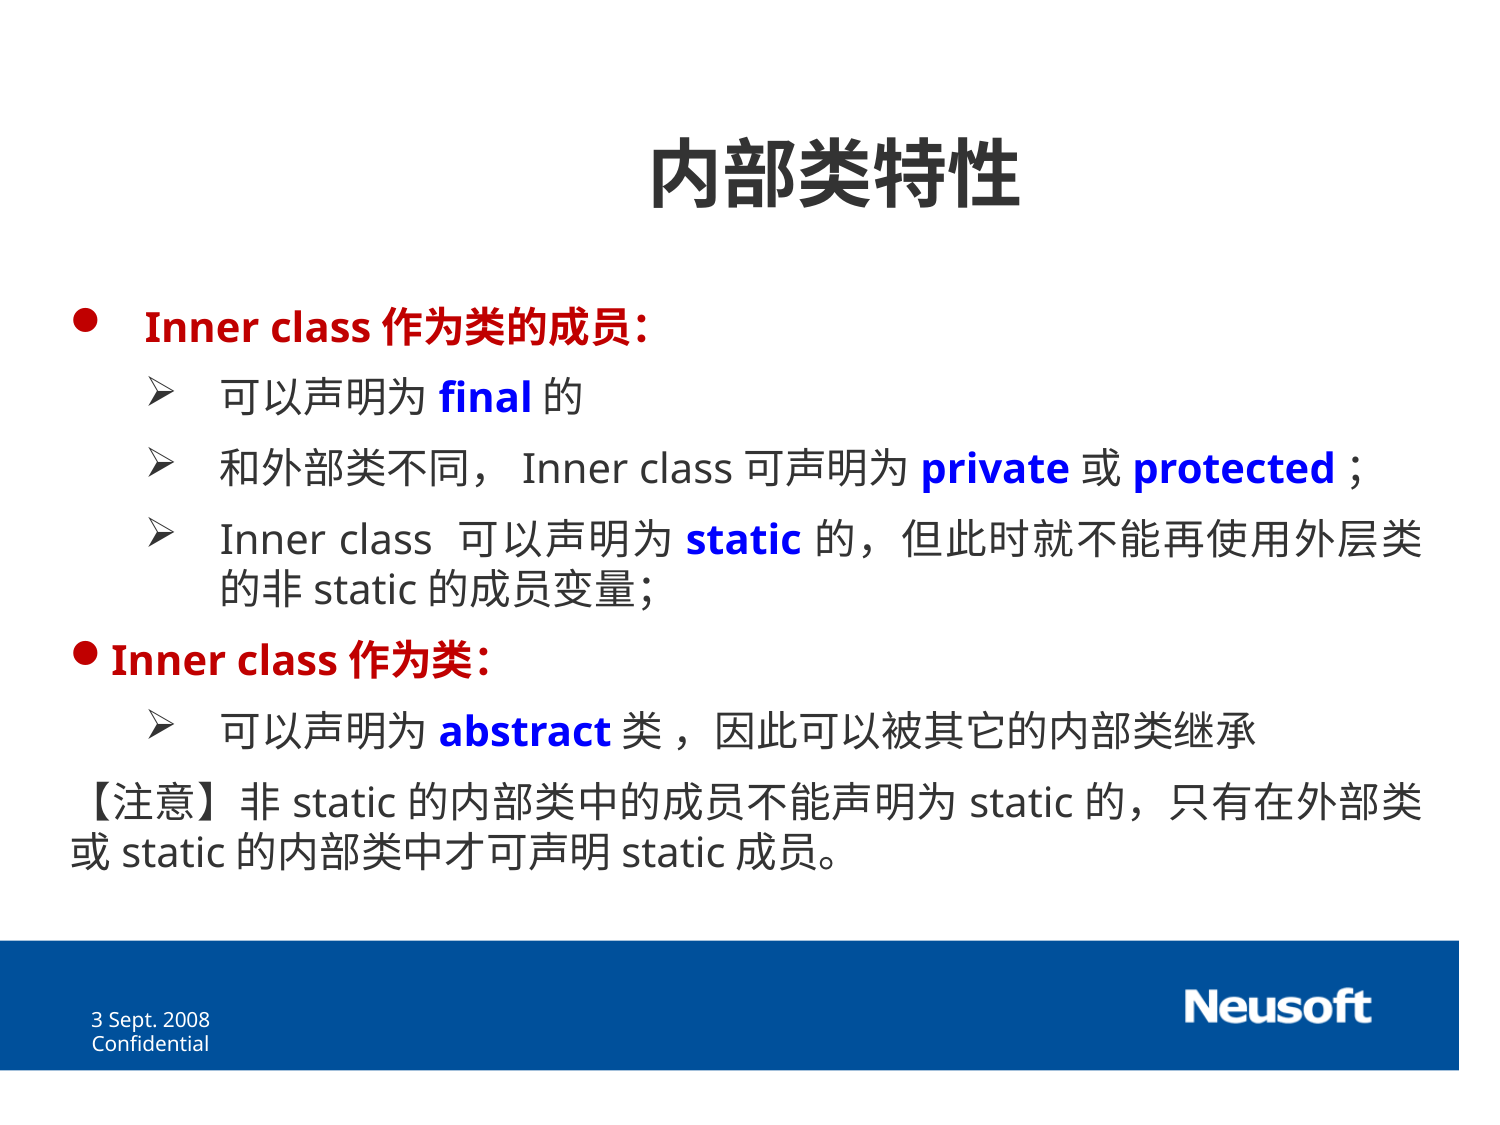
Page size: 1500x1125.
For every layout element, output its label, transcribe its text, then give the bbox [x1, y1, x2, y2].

picture [1175, 978, 1381, 1033]
text_box 内部类特性 [430, 89, 1240, 254]
text_box Inner class作为类的成员： 可以声明为final的 和外部类不同，Inner class可声明为private或protected； Inner class 可以声明为static的，但此时就不能再使用外层类的非static的成员变量； Inner class作为类： 可以声明为abstract类 ，因此可以被其它的内部类继承 【注意】非static的内部类中的成员不能声明为static的，只有在外部类或static的内部类中才可声明static成员。 [55, 292, 1438, 883]
